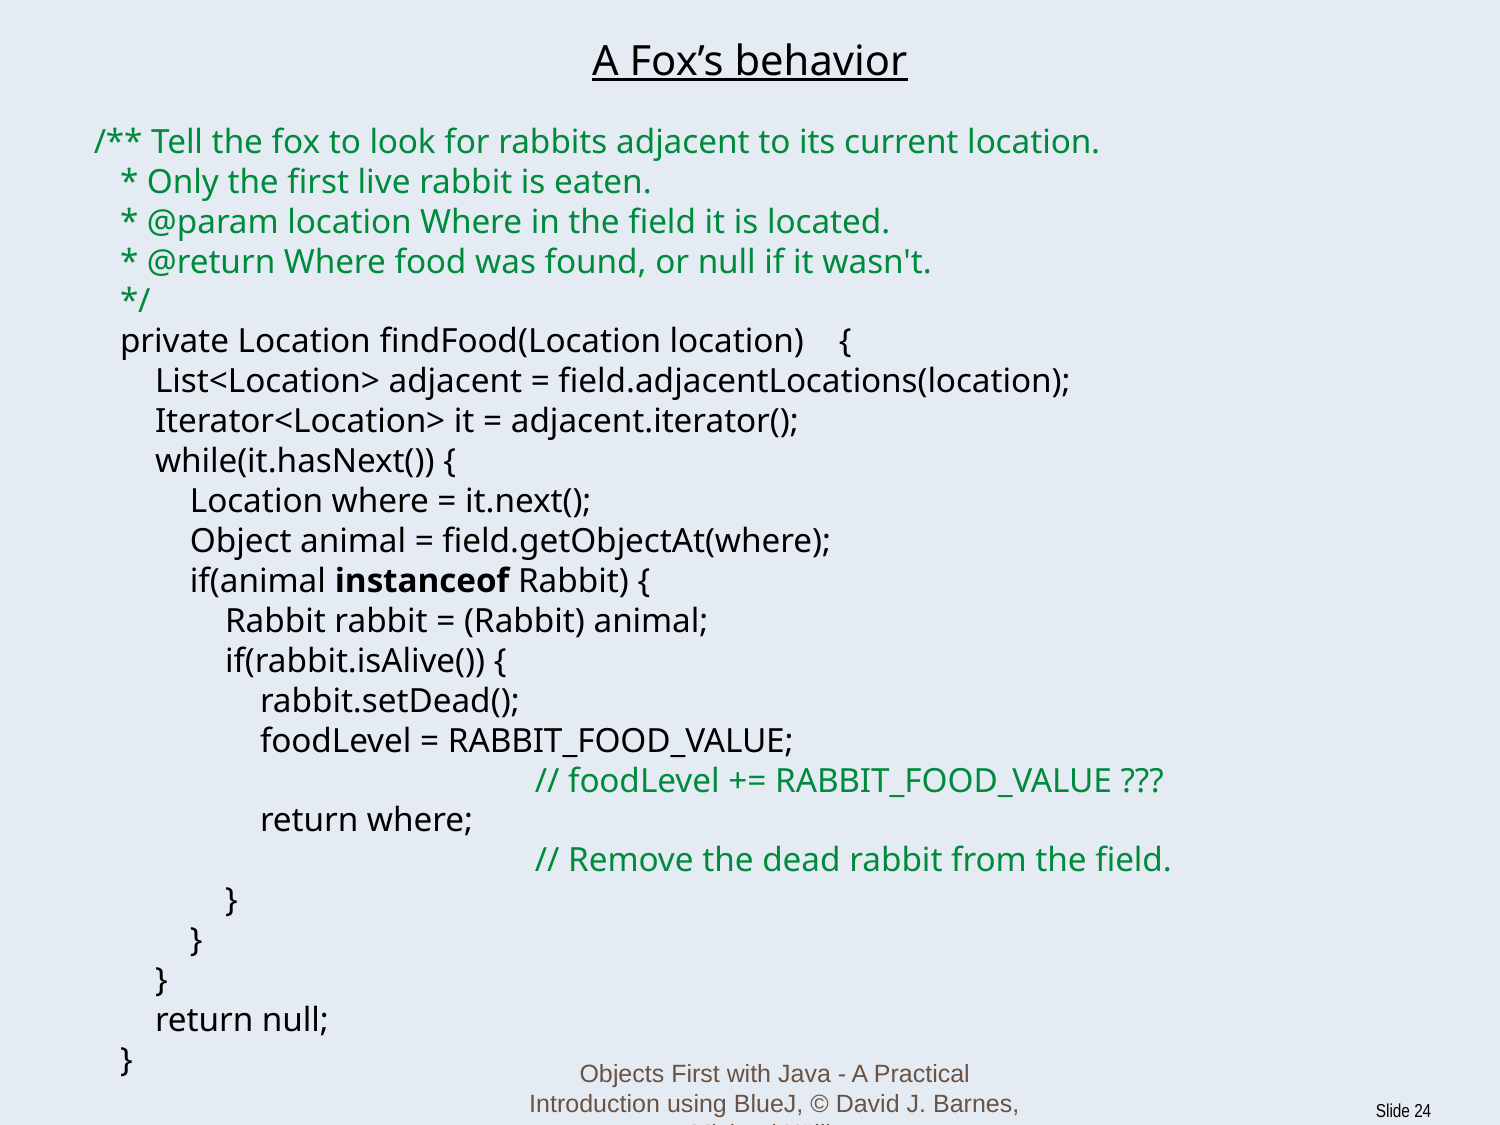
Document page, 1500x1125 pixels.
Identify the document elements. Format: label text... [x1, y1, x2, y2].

title A Fox’s behavior [62, 24, 1438, 92]
list /** Tell the fox to look for rabbits adjacent to its current location. * Only the first live rabbit is eaten. * @param location Where in the field it is located. * @return Where food was found, or null if it wasn't. */ private Location findFood(Location location) { List<Location> adjacent = field.adjacentLocations(location); Iterator<Location> it = adjacent.iterator(); while(it.hasNext()) { Location where = it.next(); Object animal = field.getObjectAt(where); if(animal instanceof Rabbit) { Rabbit rabbit = (Rabbit) animal; if(rabbit.isAlive()) { rabbit.setDead(); foodLevel = RABBIT_FOOD_VALUE; // foodLevel += RABBIT_FOOD_VALUE ??? return where; // Remove the dead rabbit from the field. } } } return null; } [62, 112, 1442, 1005]
footer Objects First with Java - A Practical Introduction using BlueJ, © David J. Barnes, Michael Kölling [500, 1079, 1050, 1125]
